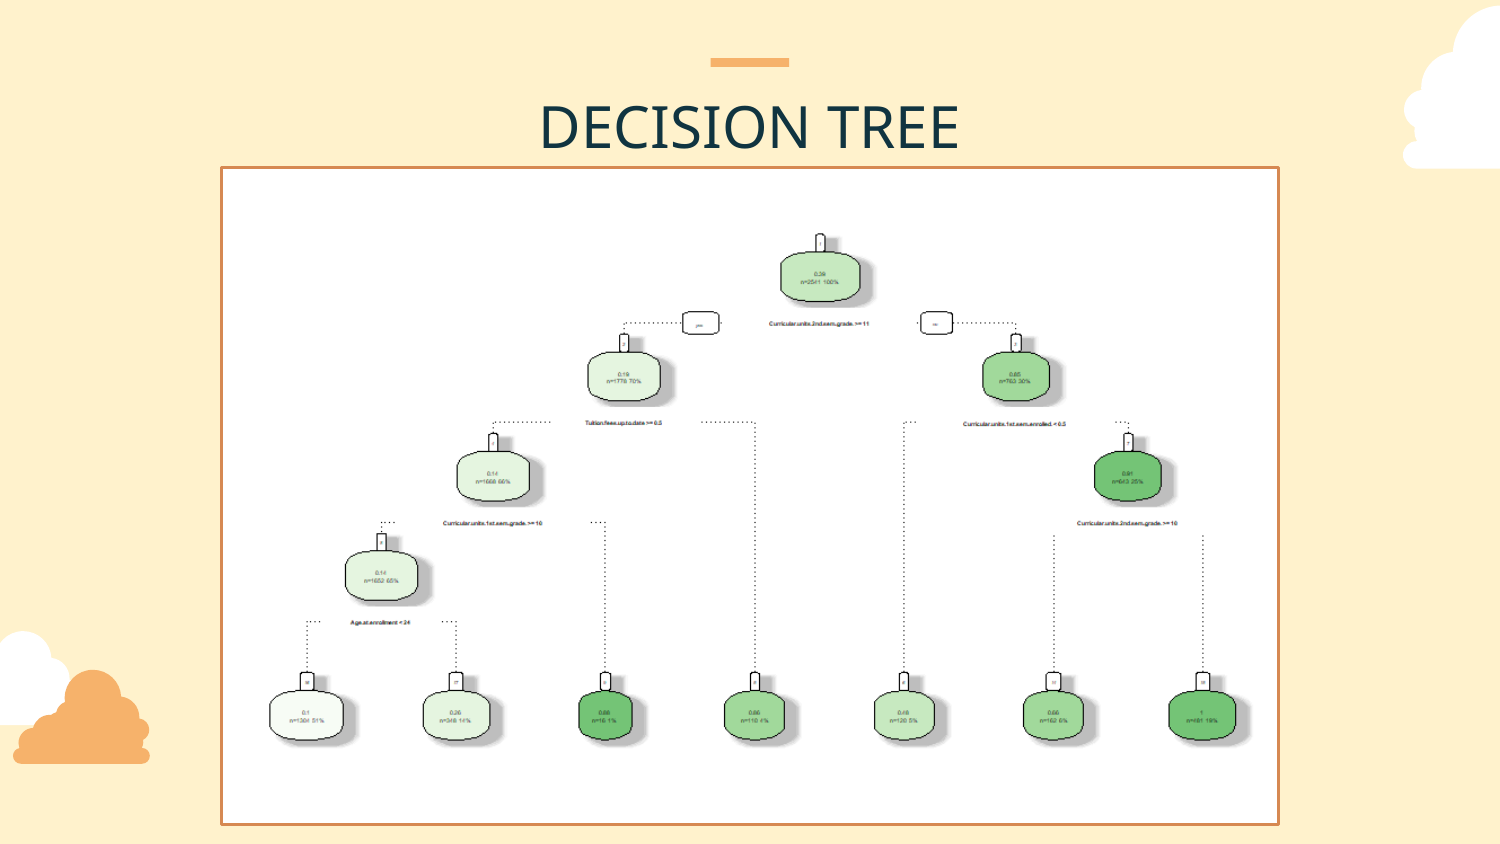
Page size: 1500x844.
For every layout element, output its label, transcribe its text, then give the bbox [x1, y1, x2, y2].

picture [222, 168, 1278, 824]
title DECISION TREE [51, 74, 1449, 169]
text_box [710, 58, 790, 67]
